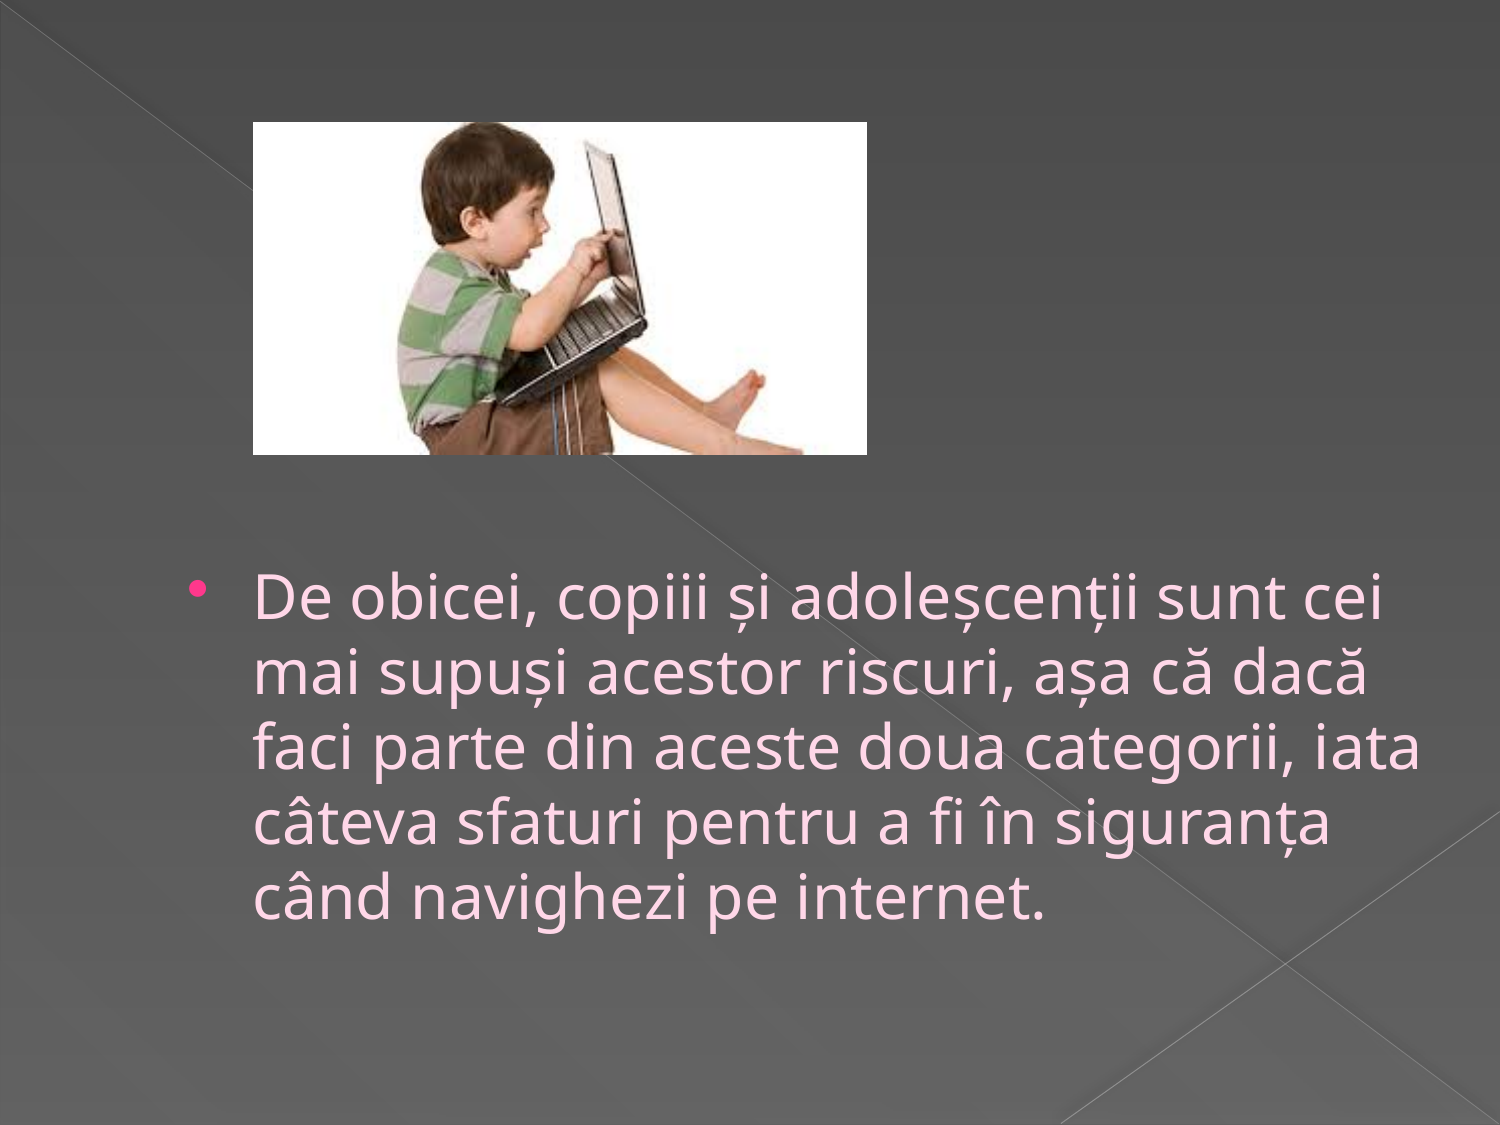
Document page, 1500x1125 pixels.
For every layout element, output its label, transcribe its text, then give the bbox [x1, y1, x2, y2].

list De obicei, copiii și adoleșcenții sunt cei mai supuși acestor riscuri, așa că dacă faci parte din aceste doua categorii, iata câteva sfaturi pentru a fi în siguranța când navighezi pe internet. [164, 375, 1439, 1125]
picture [253, 122, 867, 455]
